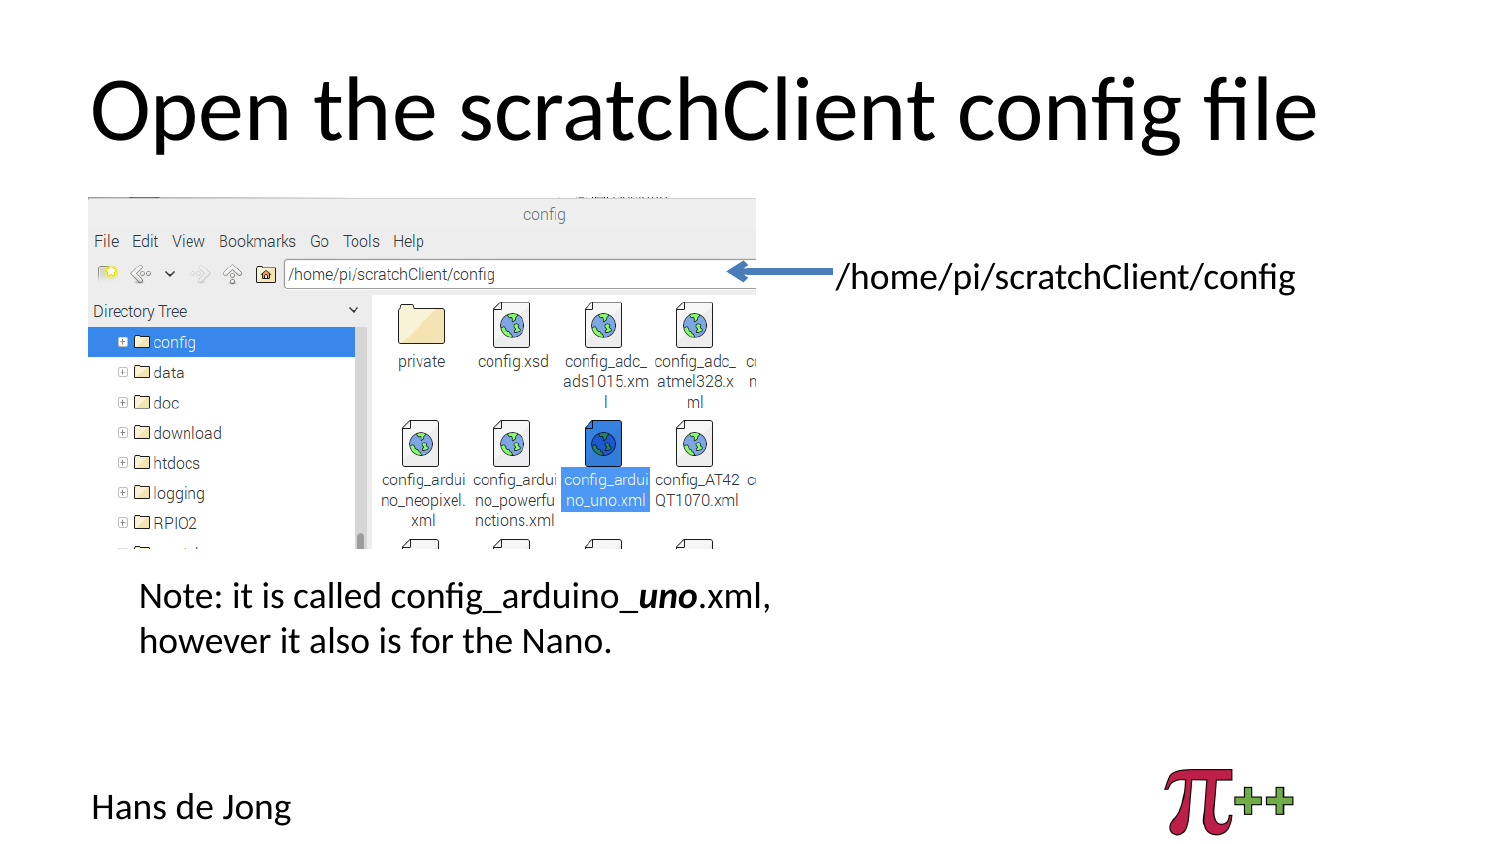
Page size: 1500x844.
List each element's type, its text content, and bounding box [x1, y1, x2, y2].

picture [1163, 768, 1294, 836]
title Open the scratchClient config file [75, 33, 1425, 175]
text_box Note: it is called config_arduino_uno.xml, however it also is for the Nano. [123, 563, 857, 669]
picture [88, 197, 756, 549]
text_box /home/pi/scratchClient/config [820, 244, 1341, 305]
